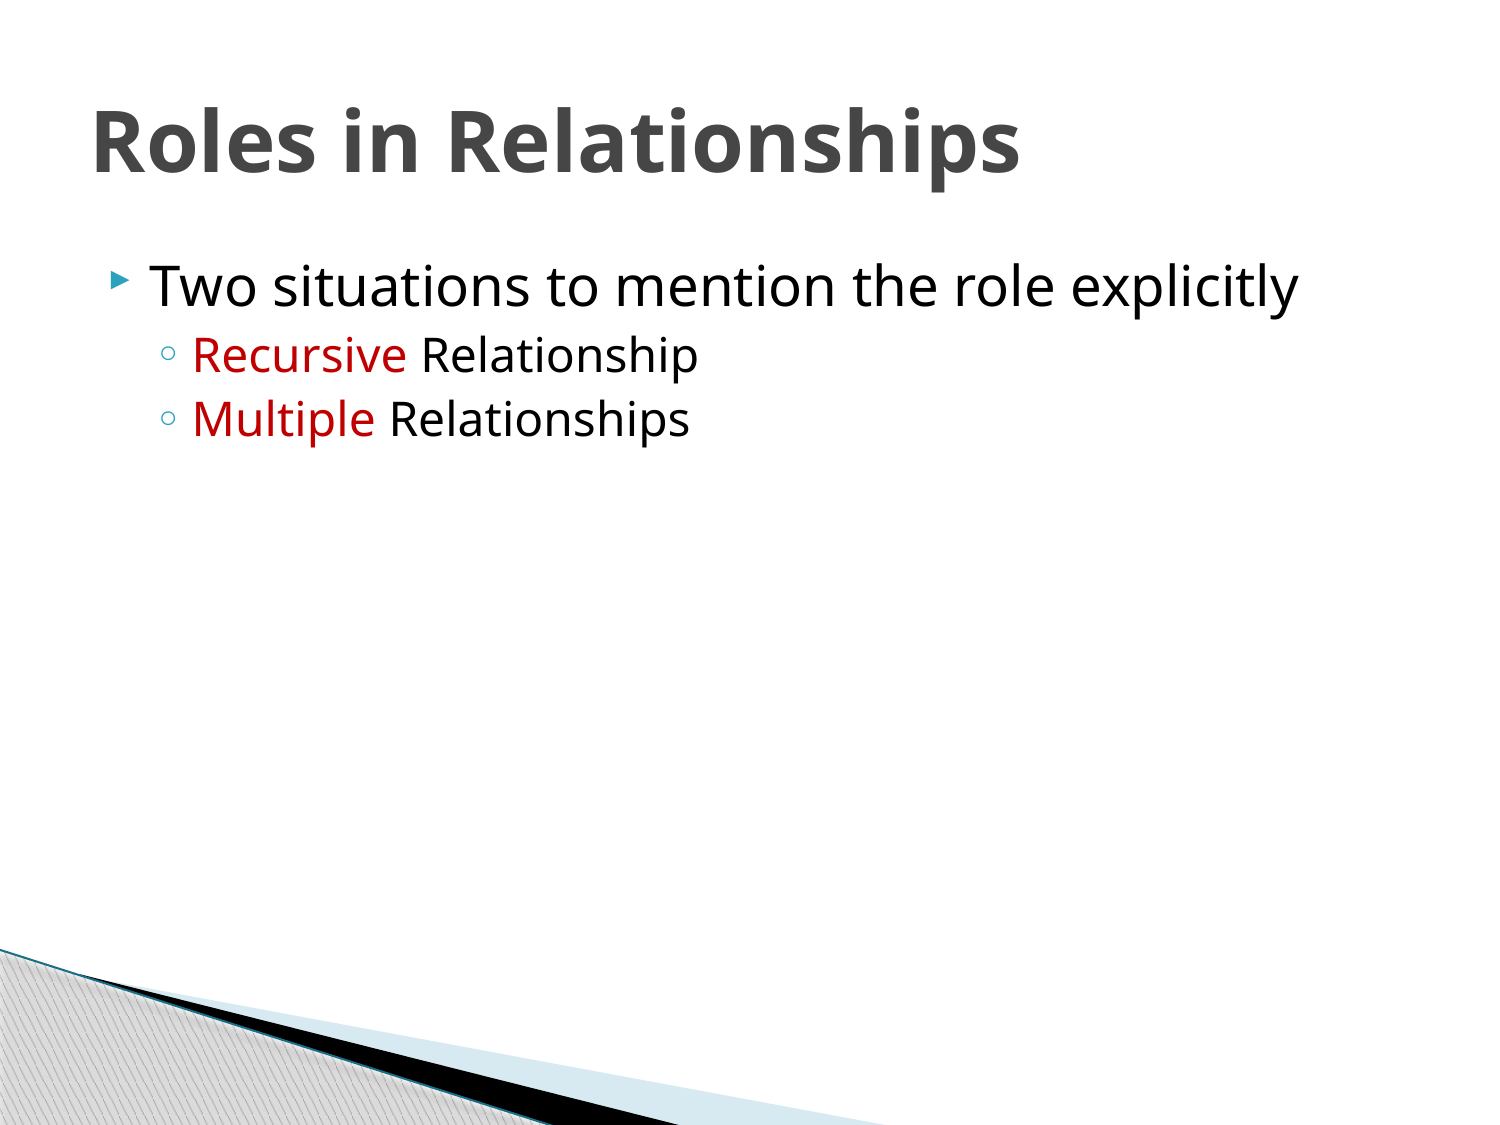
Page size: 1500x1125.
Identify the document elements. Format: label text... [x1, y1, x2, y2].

title Roles in Relationships [75, 45, 1425, 233]
list Two situations to mention the role explicitly Recursive Relationship Multiple Relationships [75, 243, 1425, 986]
